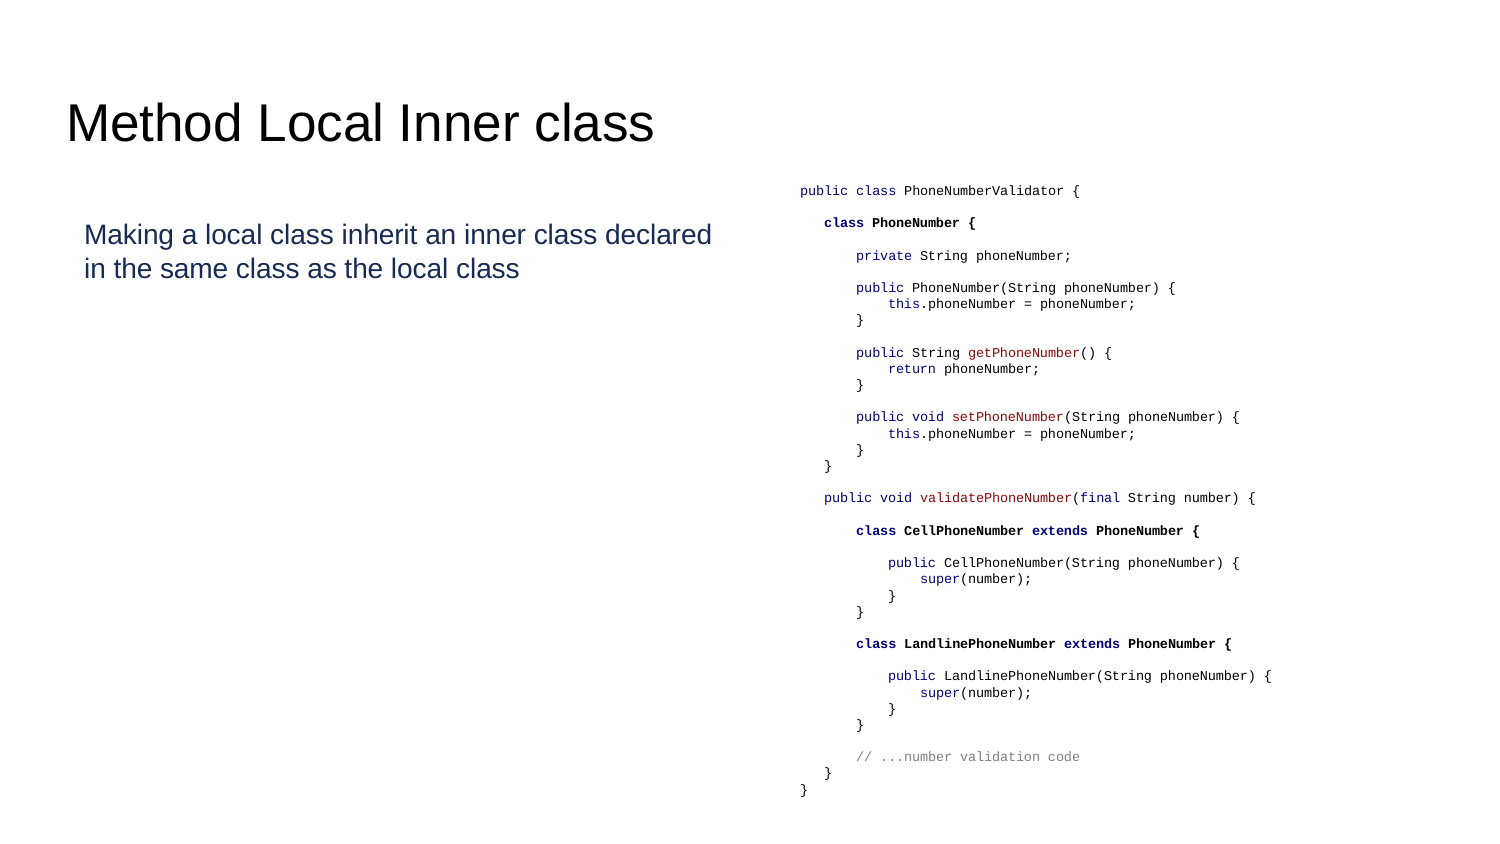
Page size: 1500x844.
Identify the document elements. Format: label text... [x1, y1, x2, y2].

text_box Making a local class inherit an inner class declared in the same class as the local class [69, 201, 757, 299]
text_box public class PhoneNumberValidator { class PhoneNumber { private String phoneNumber; public PhoneNumber(String phoneNumber) { this.phoneNumber = phoneNumber; } public String getPhoneNumber() { return phoneNumber; } public void setPhoneNumber(String phoneNumber) { this.phoneNumber = phoneNumber; } } public void validatePhoneNumber(final String number) { class CellPhoneNumber extends PhoneNumber { public CellPhoneNumber(String phoneNumber) { super(number); } } class LandlinePhoneNumber extends PhoneNumber { public LandlinePhoneNumber(String phoneNumber) { super(number); } } // ...number validation code } } [785, 166, 1473, 812]
title Method Local Inner class [51, 72, 1449, 167]
